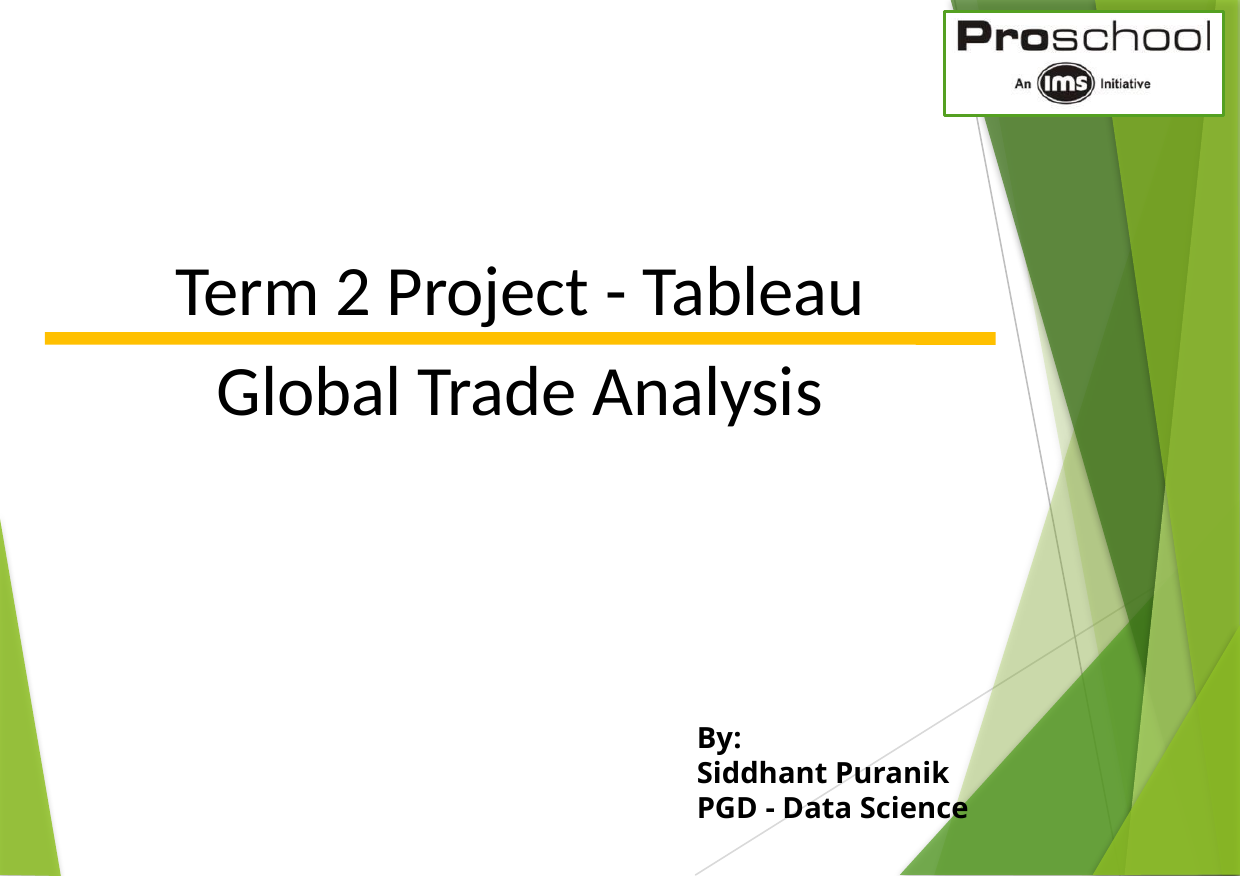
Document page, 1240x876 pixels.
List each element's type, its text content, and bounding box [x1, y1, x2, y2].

text_box By: Siddhant Puranik PGD - Data Science [682, 712, 1240, 833]
text_box Term 2 Project - Tableau [126, 237, 914, 338]
text_box Global Trade Analysis [126, 338, 914, 438]
text_box [944, 11, 1224, 116]
